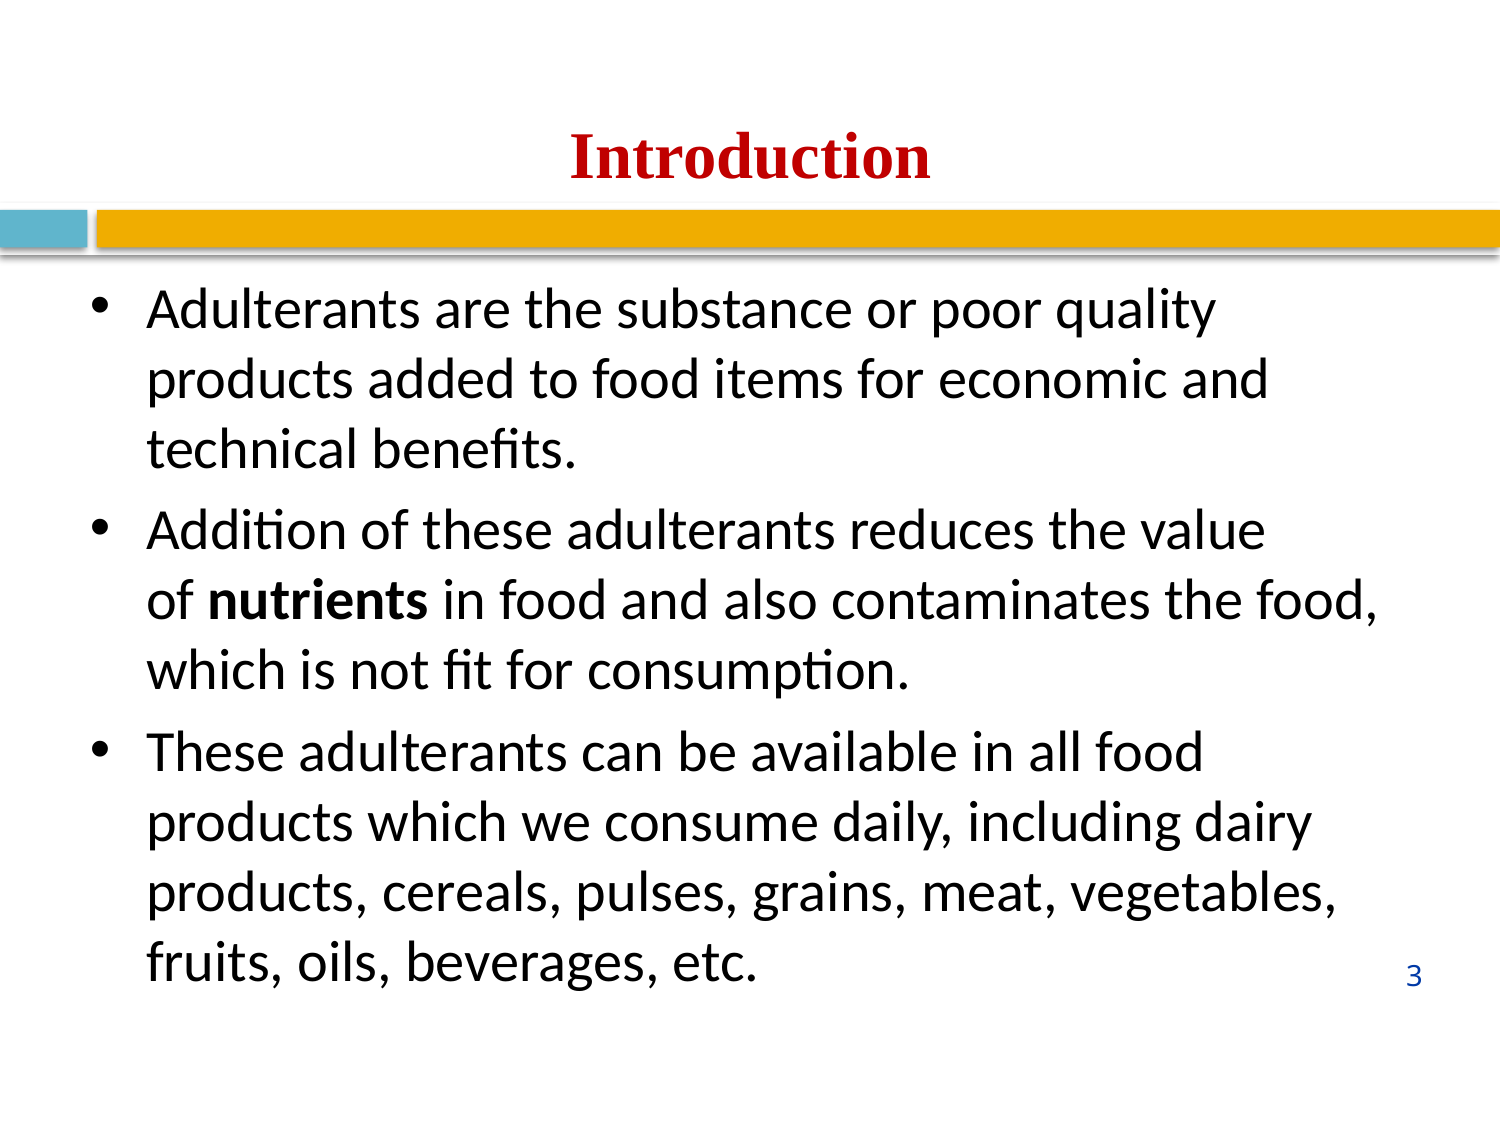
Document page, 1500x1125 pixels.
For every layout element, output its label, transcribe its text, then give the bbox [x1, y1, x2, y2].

text_box Adulterants are the substance or poor quality products added to food items for economic and technical benefits. Addition of these adulterants reduces the value of nutrients in food and also contaminates the food, which is not fit for consumption. These adulterants can be available in all food products which we consume daily, including dairy products, cereals, pulses, grains, meat, vegetables, fruits, oils, beverages, etc. [74, 262, 1425, 1050]
text_box Introduction [362, 104, 1140, 200]
text_box 3 [1087, 949, 1438, 1010]
